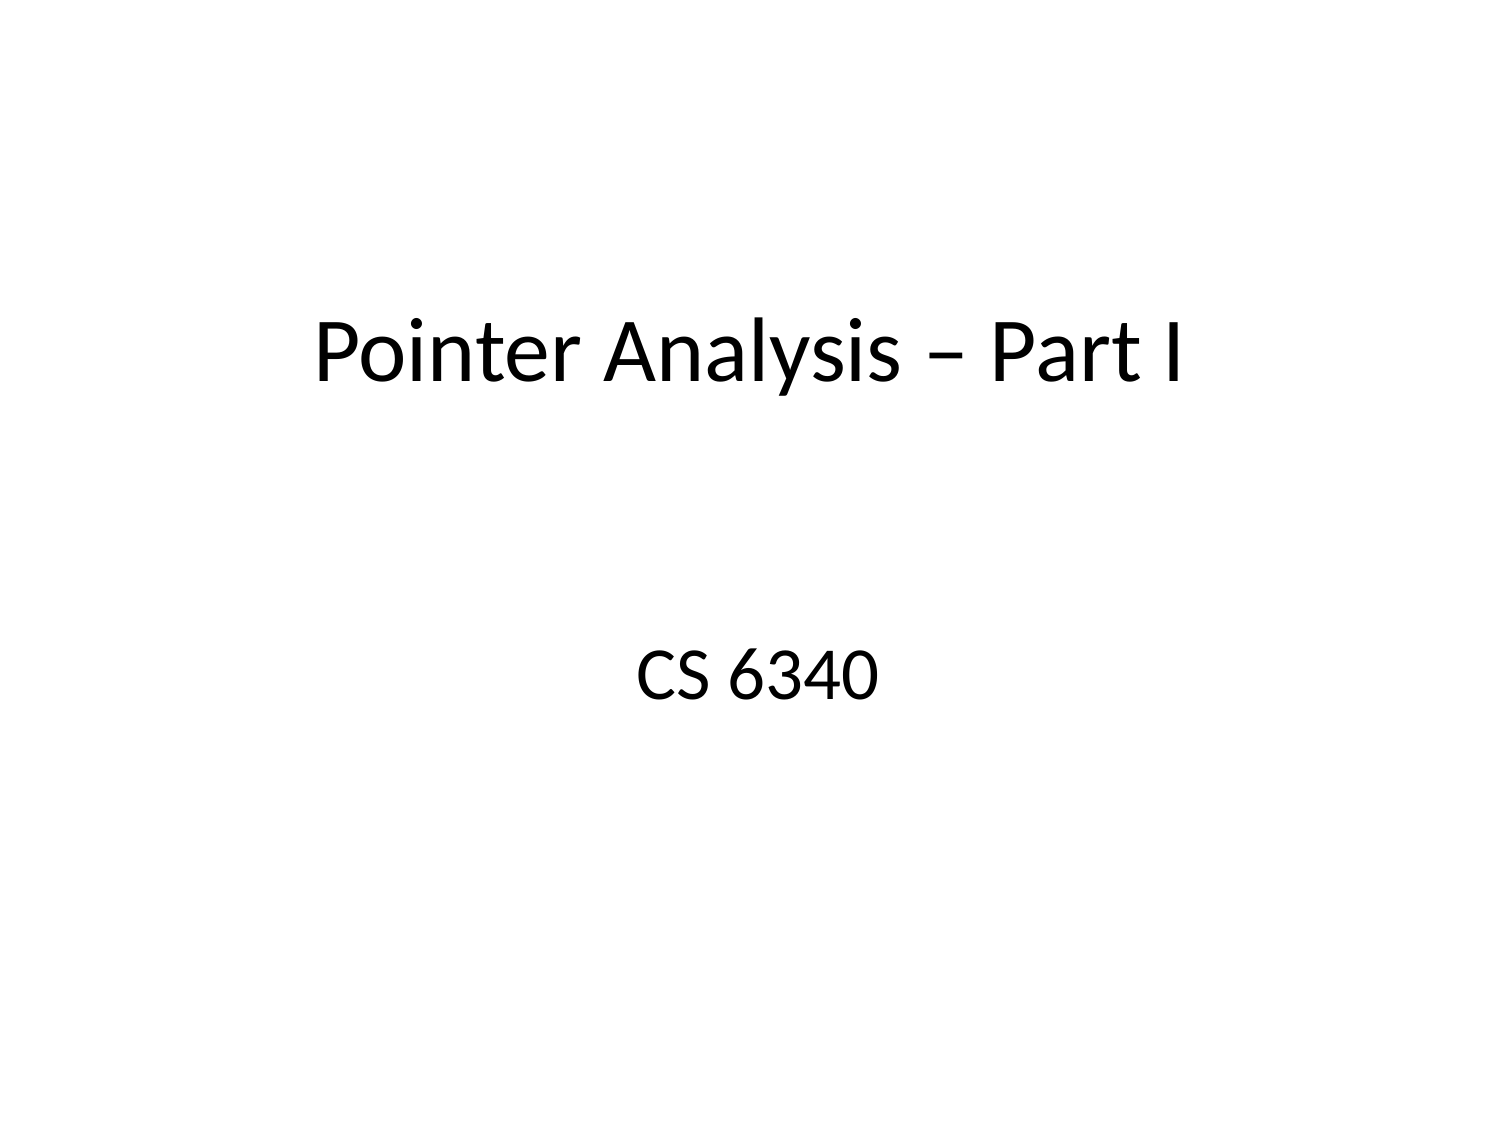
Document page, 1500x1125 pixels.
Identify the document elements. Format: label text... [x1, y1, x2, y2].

title Pointer Analysis – Part I [112, 224, 1388, 466]
subtitle CS 6340 [186, 617, 1330, 1007]
